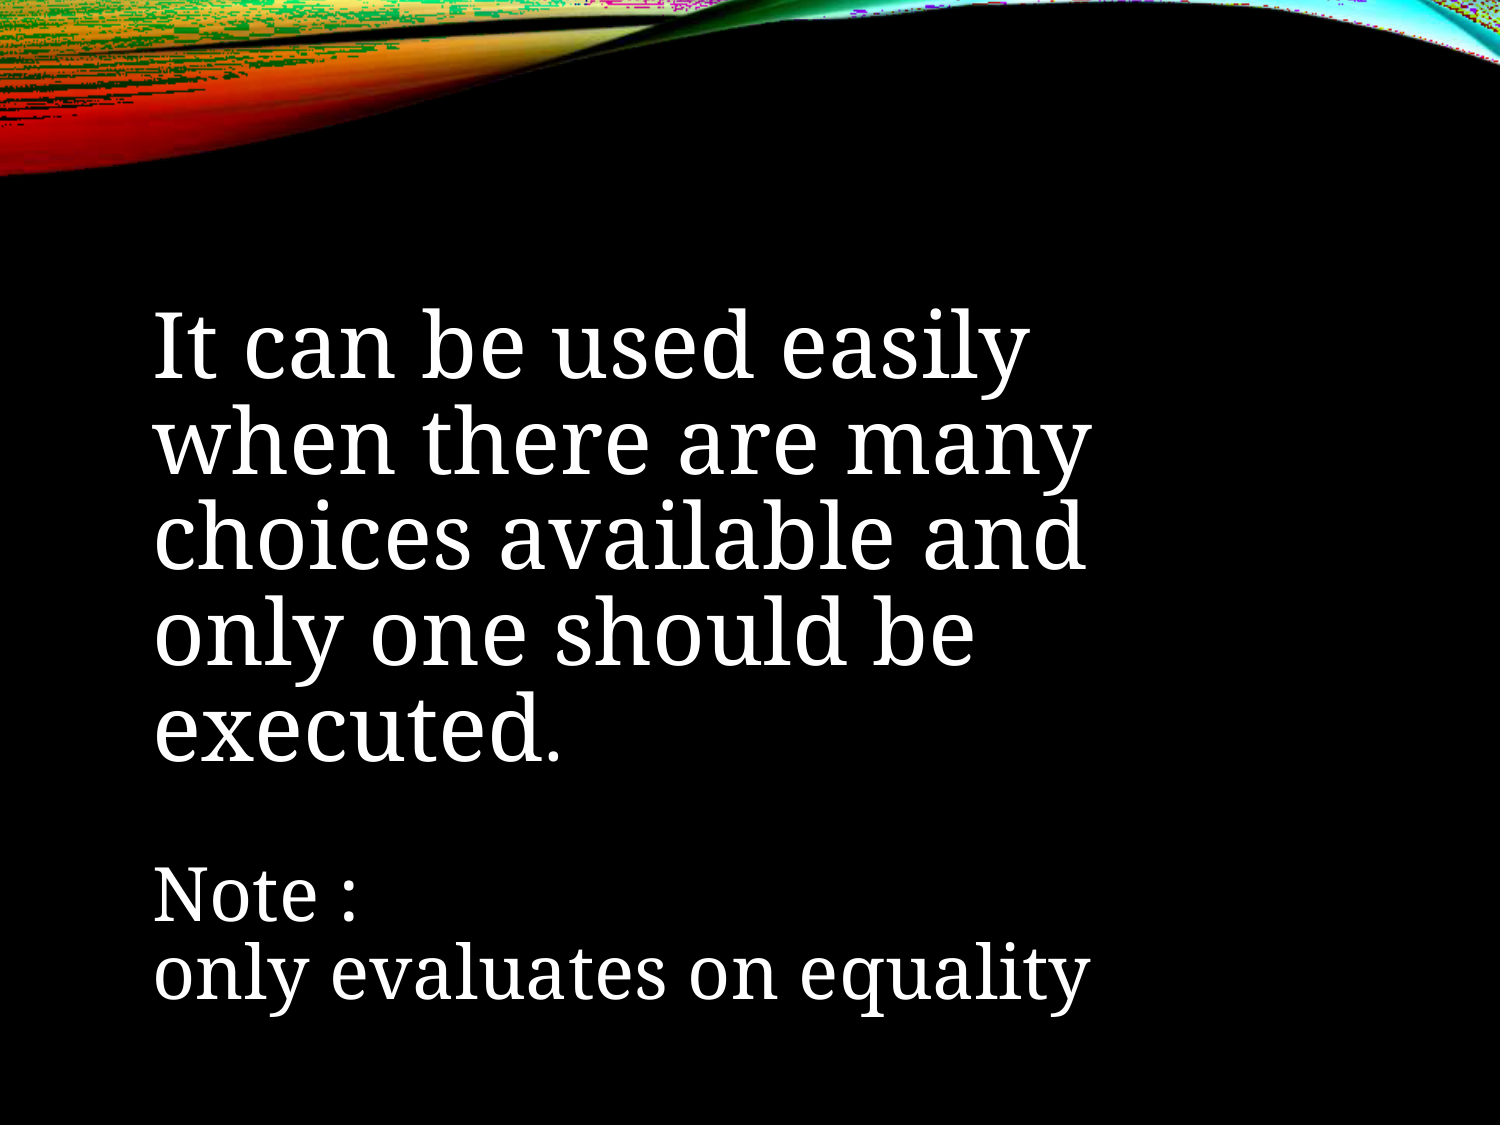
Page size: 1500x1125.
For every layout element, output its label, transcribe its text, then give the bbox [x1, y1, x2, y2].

picture [0, 0, 1500, 178]
title It can be used easily when there are many choices available and only one should be executed. Note : only evaluates on equality [150, 286, 1320, 1016]
